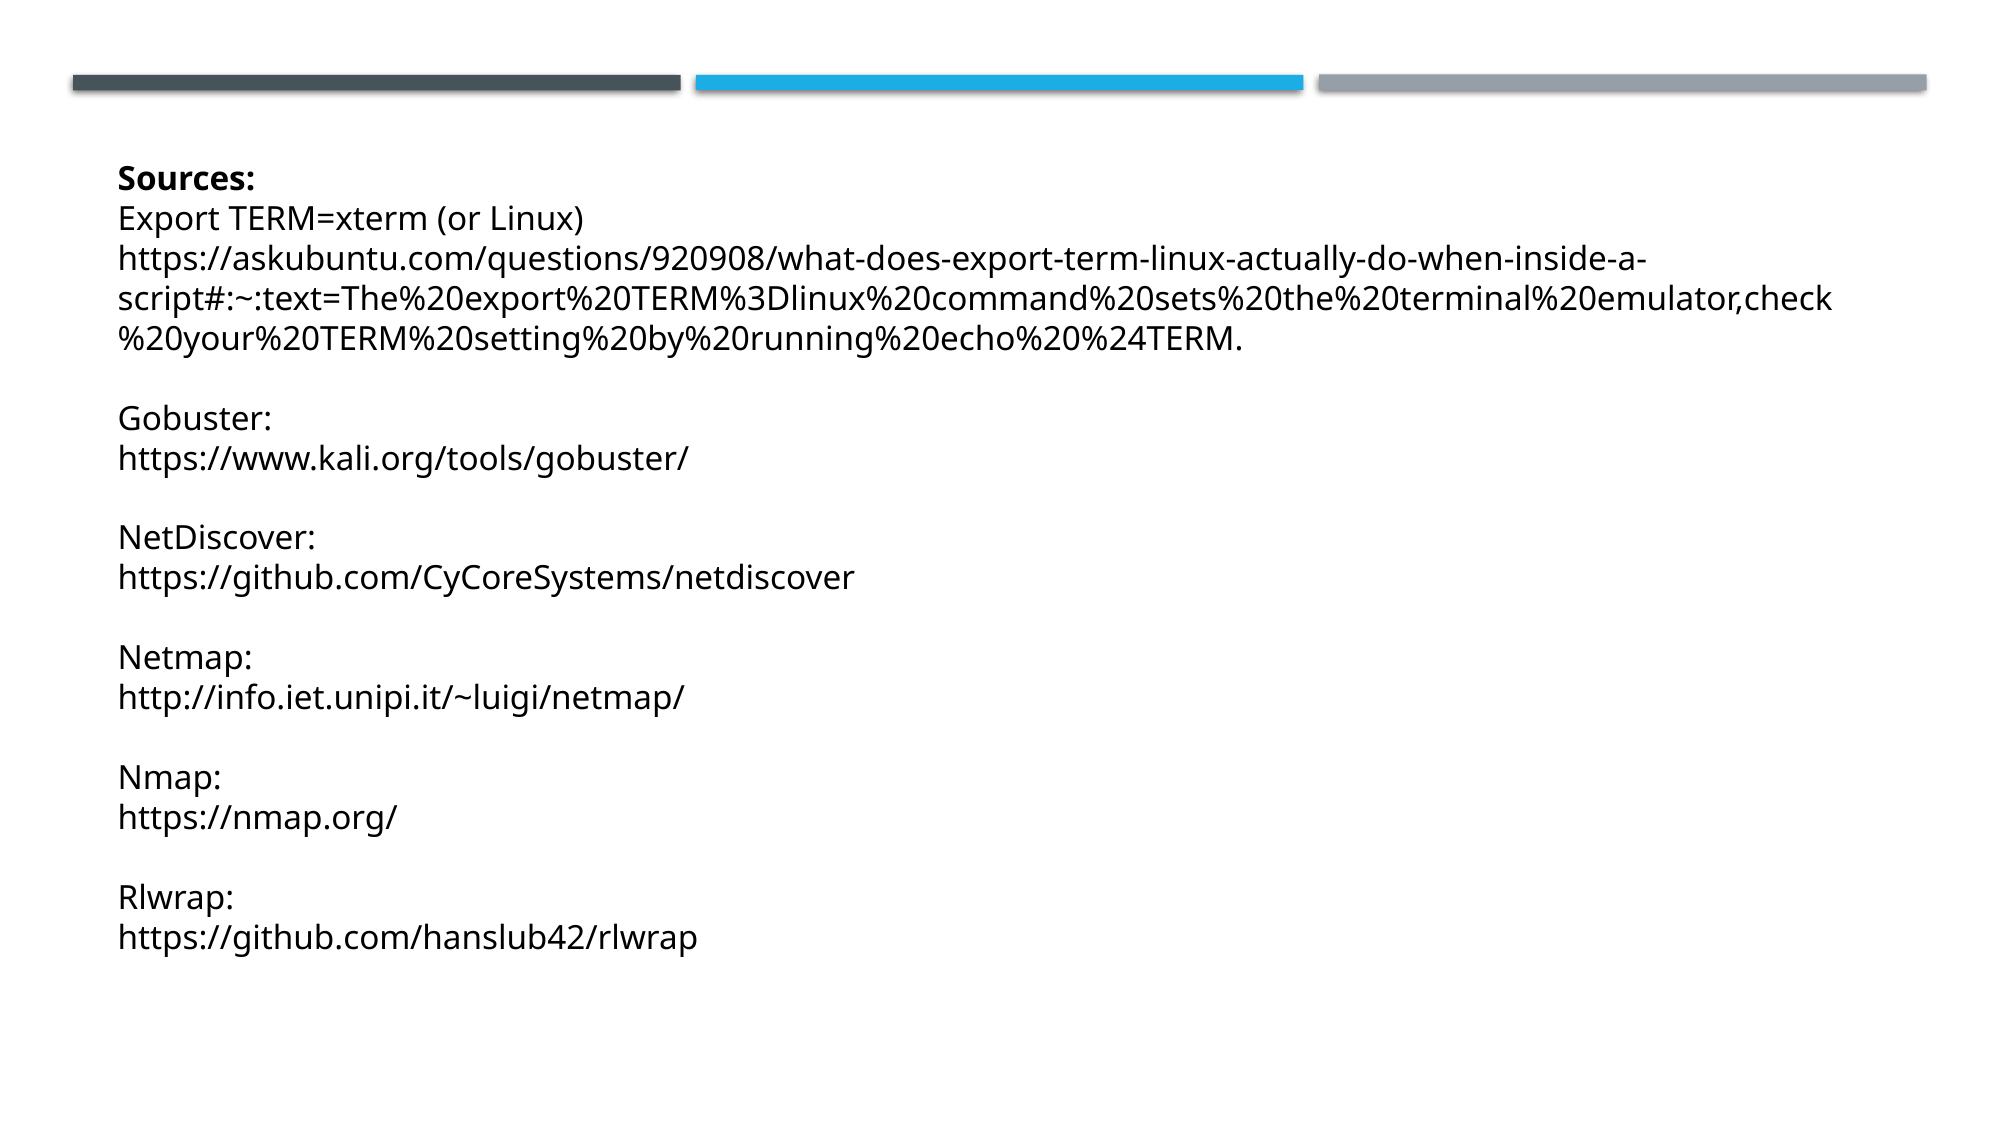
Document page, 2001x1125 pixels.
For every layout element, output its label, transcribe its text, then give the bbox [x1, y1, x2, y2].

text_box Sources: Export TERM=xterm (or Linux) https://askubuntu.com/questions/920908/what-does-export-term-linux-actually-do-when-inside-a-script#:~:text=The%20export%20TERM%3Dlinux%20command%20sets%20the%20terminal%20emulator,check%20your%20TERM%20setting%20by%20running%20echo%20%24TERM. Gobuster: https://www.kali.org/tools/gobuster/ NetDiscover: https://github.com/CyCoreSystems/netdiscover Netmap: http://info.iet.unipi.it/~luigi/netmap/ Nmap: https://nmap.org/ Rlwrap: https://github.com/hanslub42/rlwrap [102, 149, 1898, 1043]
